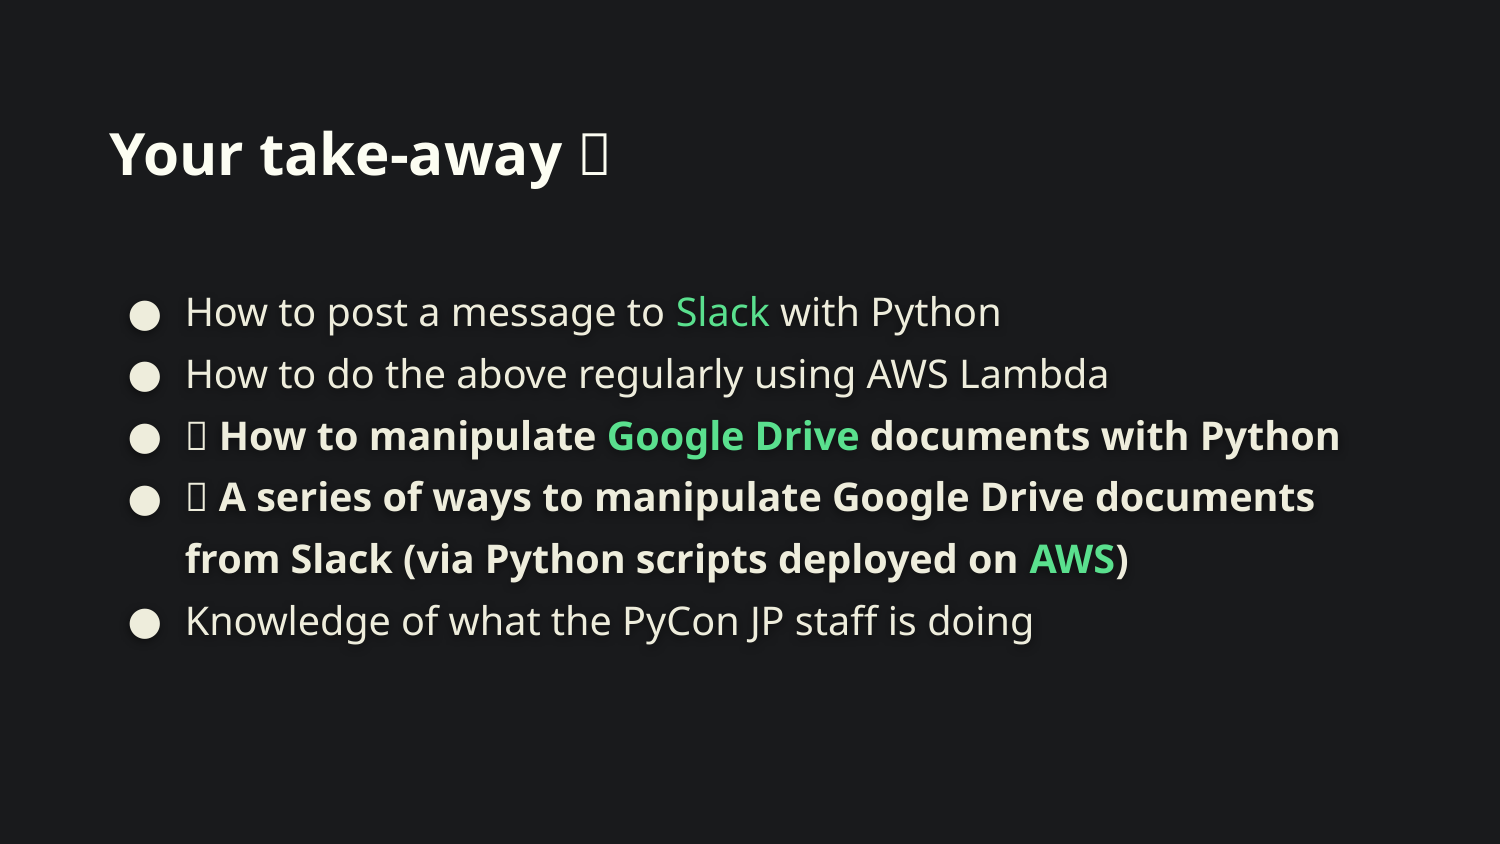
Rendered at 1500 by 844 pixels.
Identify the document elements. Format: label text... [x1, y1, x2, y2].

title Your take-away 🧺 [94, 72, 1414, 232]
list How to post a message to Slack with Python How to do the above regularly using AWS Lambda 🧺 How to manipulate Google Drive documents with Python 🧺 A series of ways to manipulate Google Drive documents from Slack (via Python scripts deployed on AWS) Knowledge of what the PyCon JP staff is doing [94, 257, 1414, 789]
